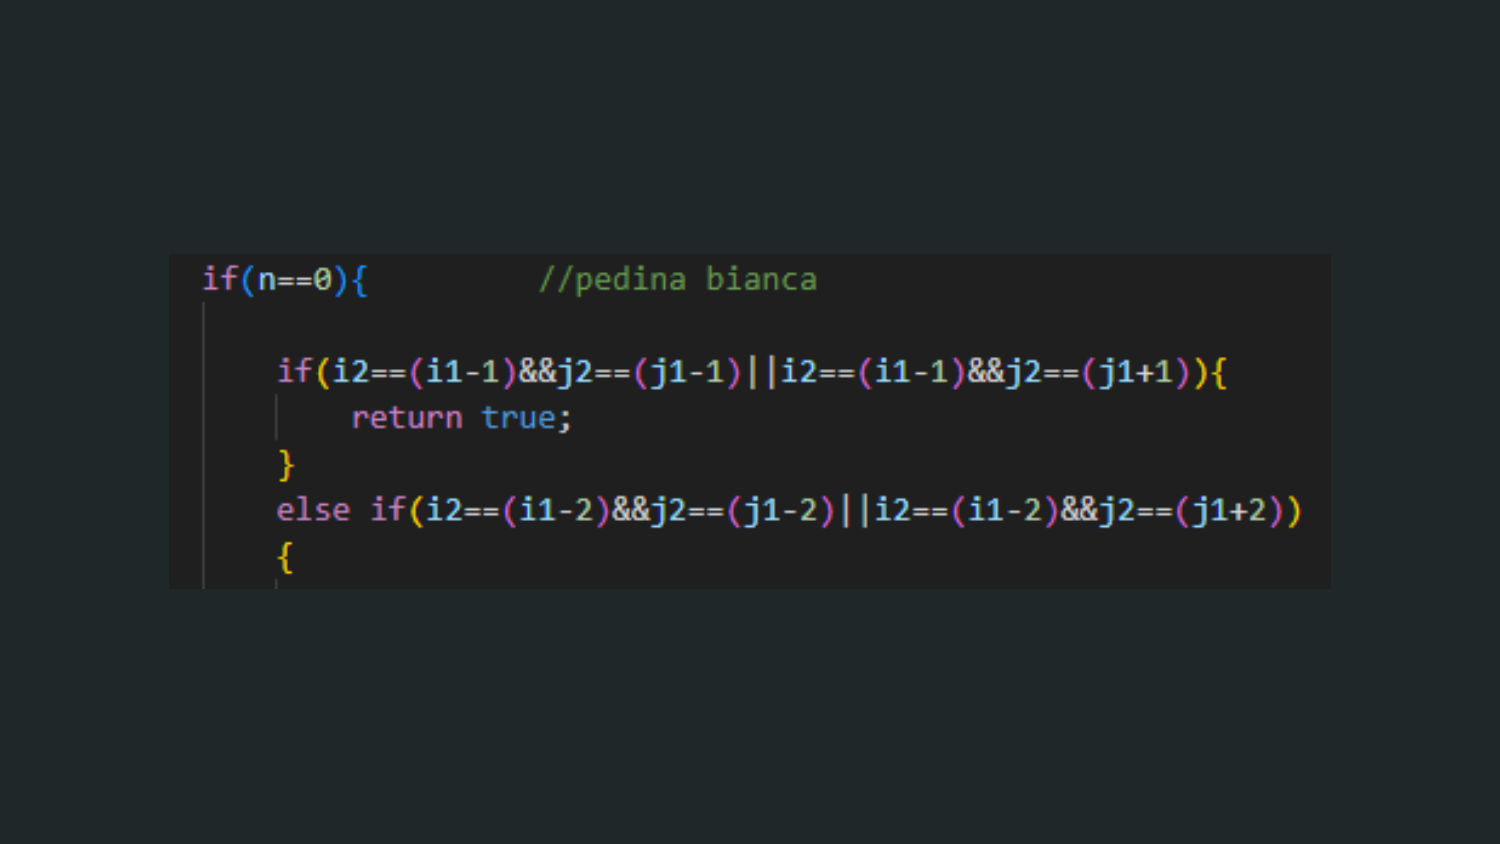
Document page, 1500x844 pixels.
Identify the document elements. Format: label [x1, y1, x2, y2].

picture [169, 254, 1331, 590]
